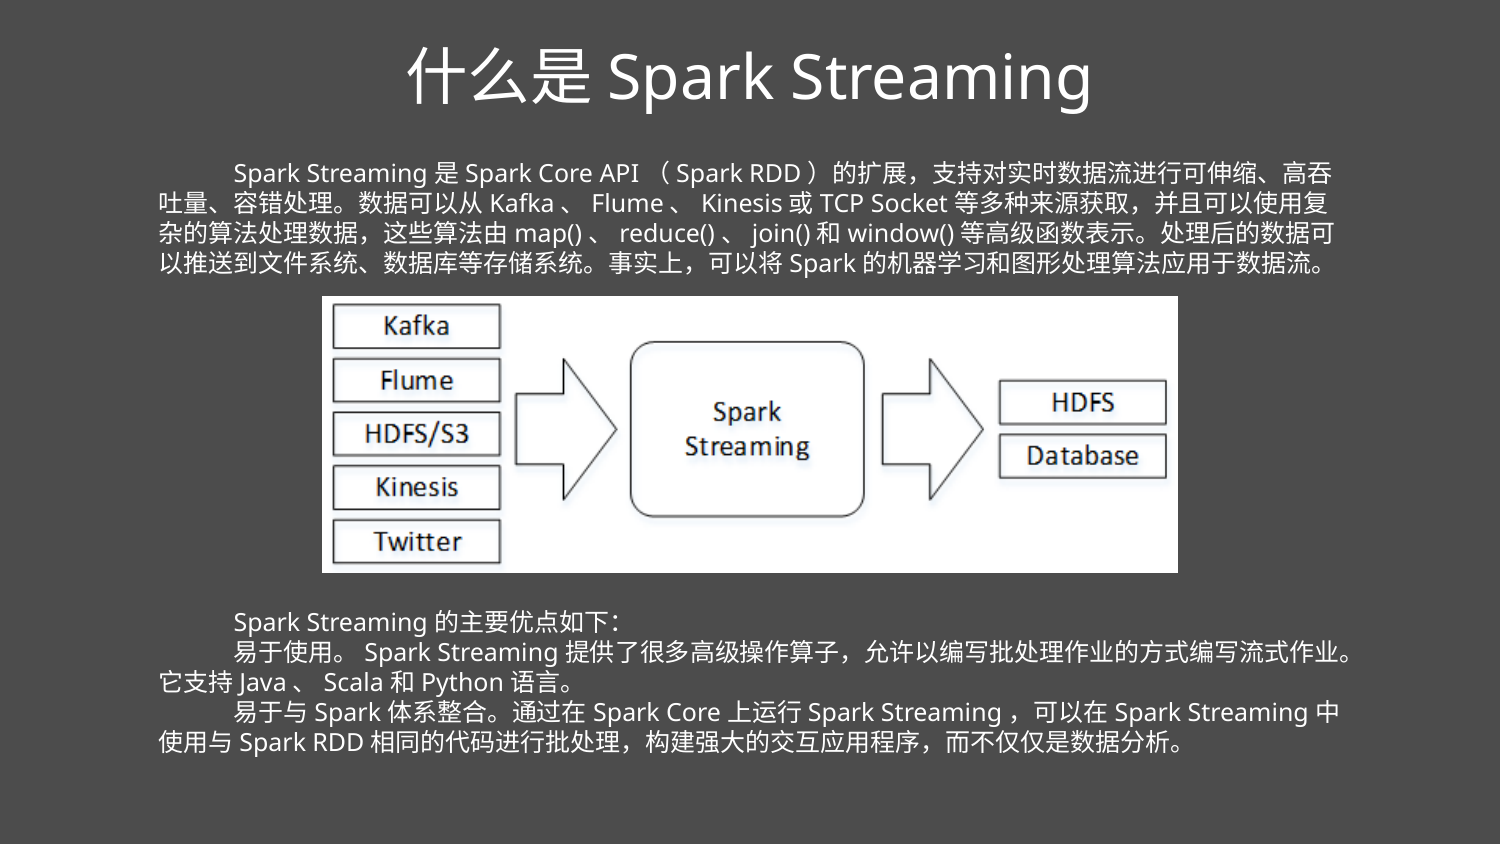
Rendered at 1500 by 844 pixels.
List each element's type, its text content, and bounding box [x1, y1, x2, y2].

text_box Spark Streaming是Spark Core API（Spark RDD）的扩展，支持对实时数据流进行可伸缩、高吞吐量、容错处理。数据可以从Kafka、Flume、Kinesis或TCP Socket等多种来源获取，并且可以使用复杂的算法处理数据，这些算法由map()、reduce()、join()和window()等高级函数表示。处理后的数据可以推送到文件系统、数据库等存储系统。事实上，可以将Spark的机器学习和图形处理算法应用于数据流。 Spark Streaming的主要优点如下： 易于使用。Spark Streaming提供了很多高级操作算子，允许以编写批处理作业的方式编写流式作业。它支持Java、Scala和Python语言。 易于与Spark体系整合。通过在Spark Core上运行Spark Streaming，可以在Spark Streaming中使用与Spark RDD相同的代码进行批处理，构建强大的交互应用程序，而不仅仅是数据分析。 [143, 149, 1357, 844]
text_box 什么是Spark Streaming [0, 1, 1500, 151]
picture [322, 296, 1178, 573]
